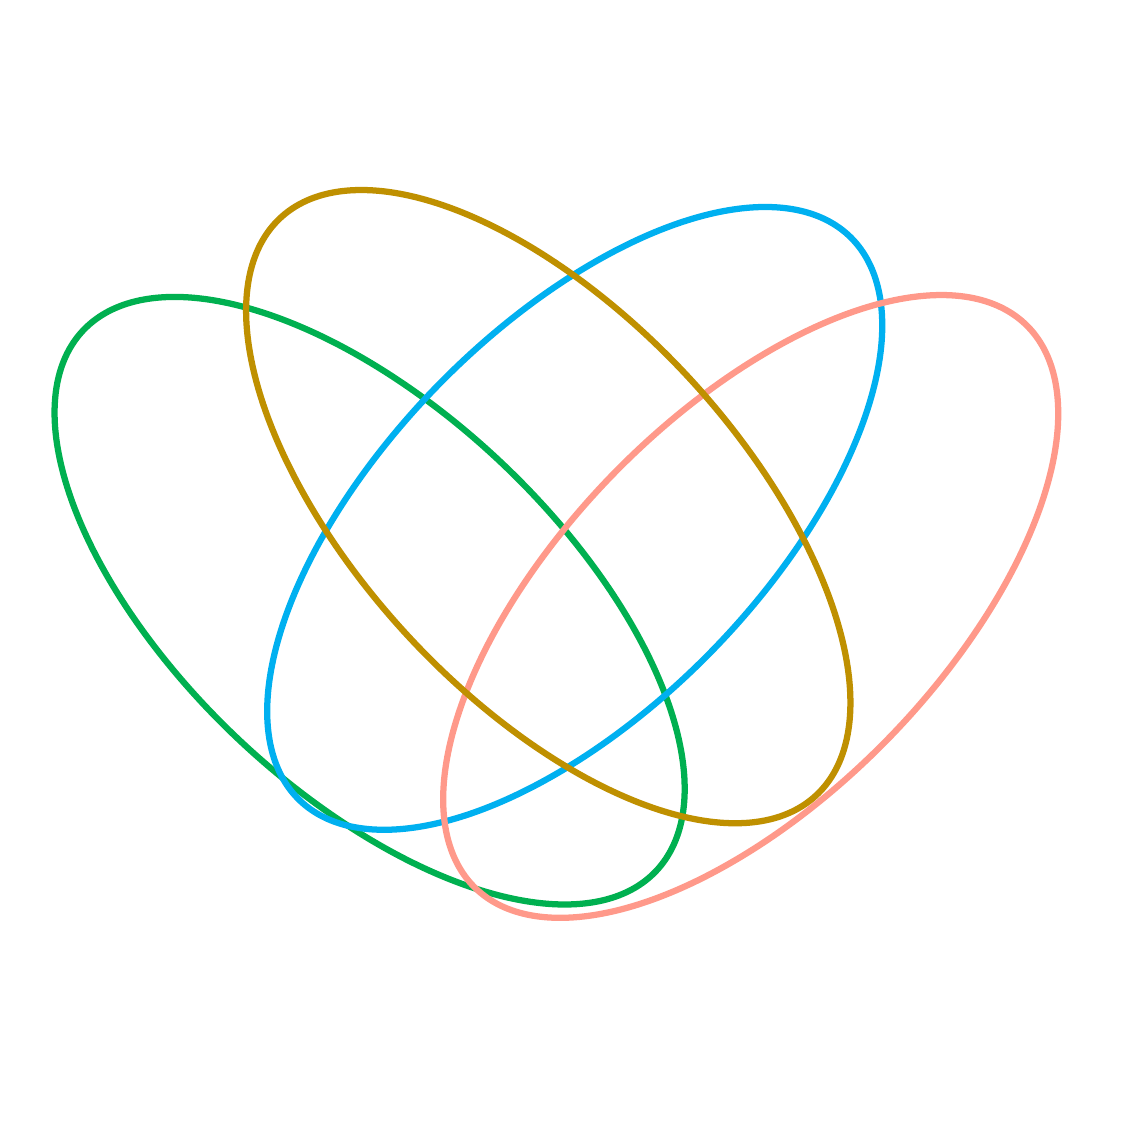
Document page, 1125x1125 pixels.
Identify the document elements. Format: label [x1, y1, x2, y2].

text_box [266, 532, 464, 831]
text_box [245, 188, 852, 825]
text_box [53, 295, 324, 779]
text_box [442, 294, 1060, 919]
text_box [574, 205, 882, 392]
text_box [349, 824, 474, 890]
